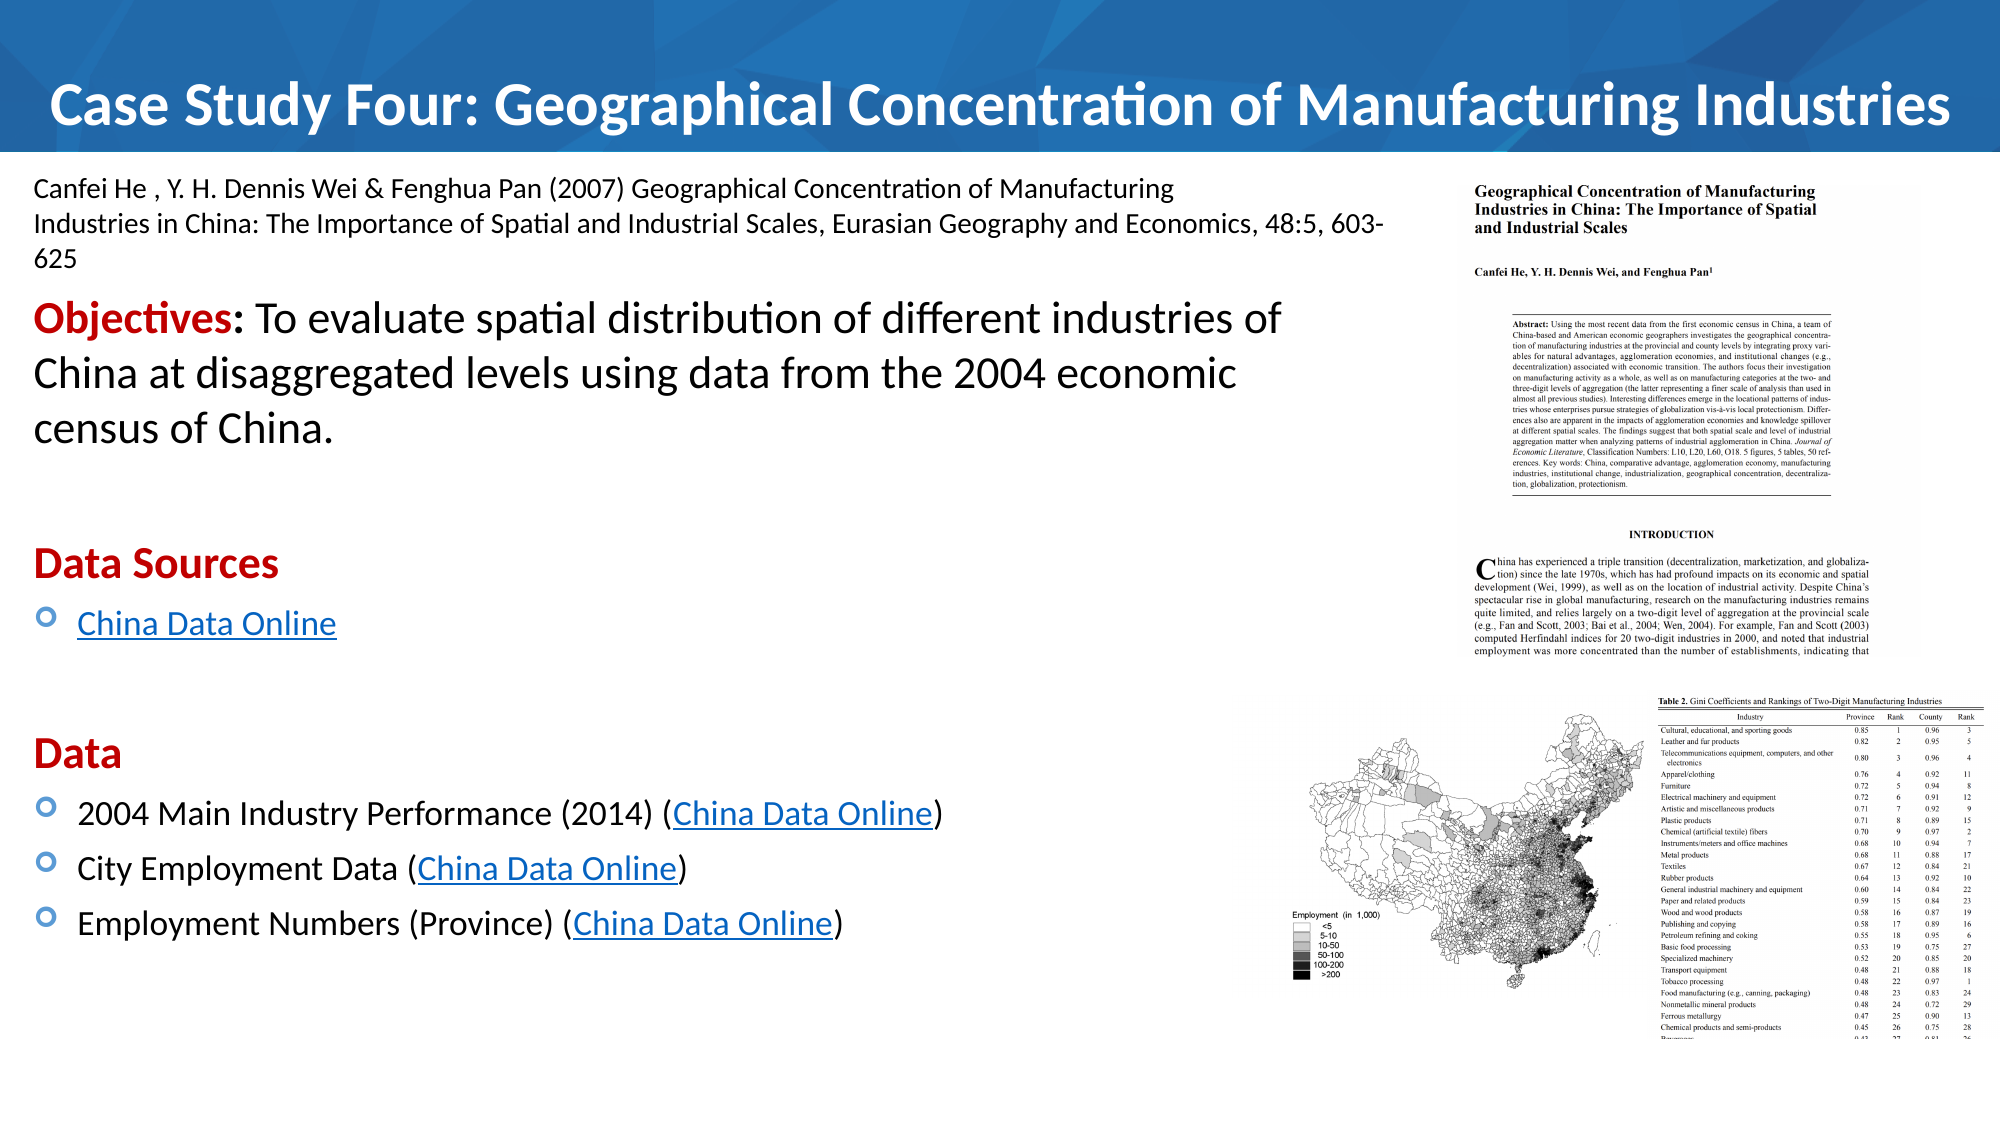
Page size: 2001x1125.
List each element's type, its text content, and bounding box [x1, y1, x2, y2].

picture [1456, 185, 1921, 658]
text_box Canfei He , Y. H. Dennis Wei & Fenghua Pan (2007) Geographical Concentration of Manufacturing Industries in China: The Importance of Spatial and Industrial Scales, Eurasian Geography and Economics, 48:5, 603-625 [18, 162, 1414, 282]
text_box Objectives: To evaluate spatial distribution of different industries of China at disaggregated levels using data from the 2004 economic census of China. Data Sources China Data Online Data 2004 Main Industry Performance (2014) (China Data Online) City Employment Data (China Data Online) Employment Numbers (Province) (China Data Online) [18, 282, 1370, 527]
title Case Study Four: Geographical Concentration of Manufacturing Industries [2, 21, 2000, 147]
picture [1232, 690, 2000, 1039]
